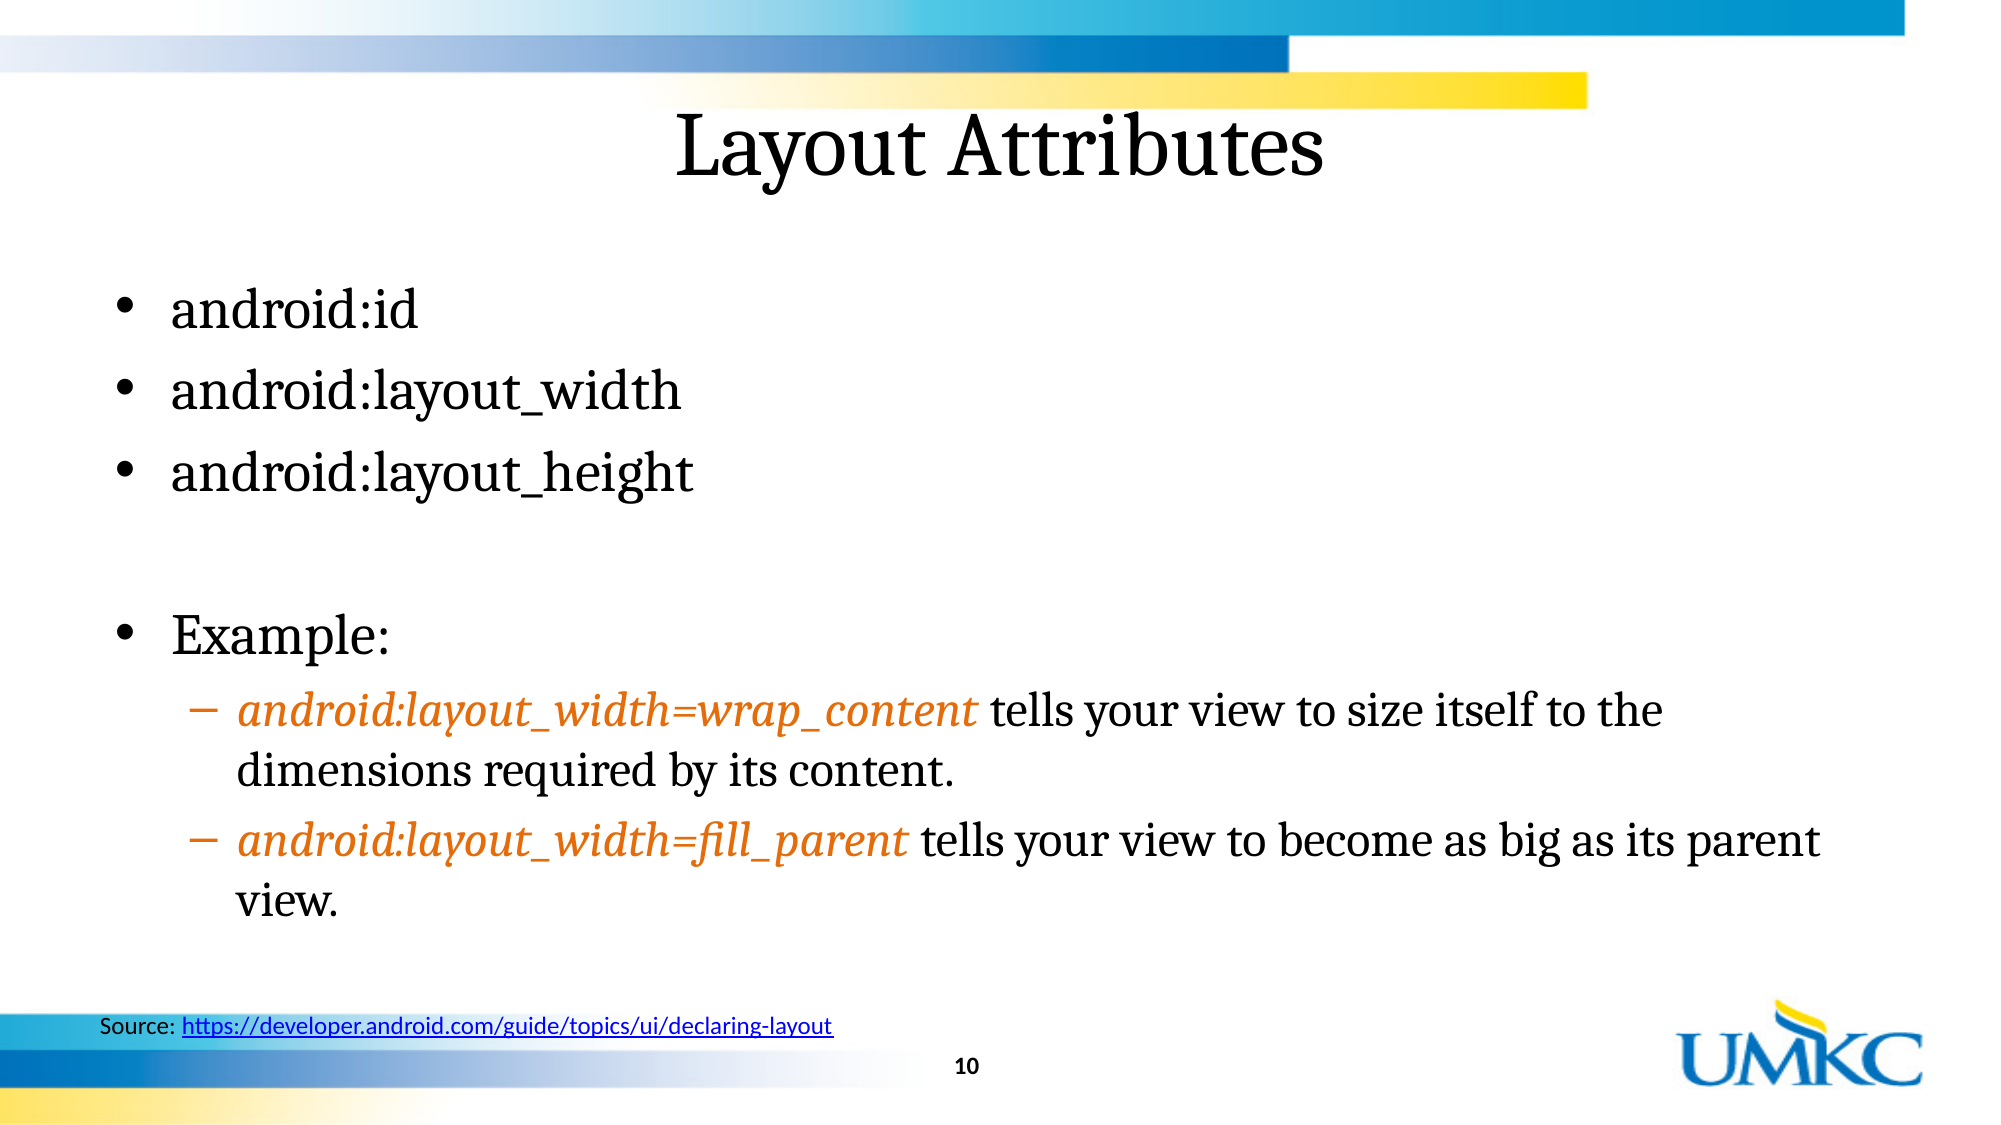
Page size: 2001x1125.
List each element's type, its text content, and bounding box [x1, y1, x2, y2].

picture [0, 0, 2001, 1125]
title Layout Attributes [99, 45, 1900, 233]
list android:id android:layout_width android:layout_height Example: android:layout_width=wrap_content tells your view to size itself to the dimensions required by its content. android:layout_width=fill_parent tells your view to become as big as its parent view. [99, 262, 1900, 1005]
slide_number 10 [733, 1034, 1200, 1095]
text_box Source: https://developer.android.com/guide/topics/ui/declaring-layout [85, 1002, 1094, 1047]
